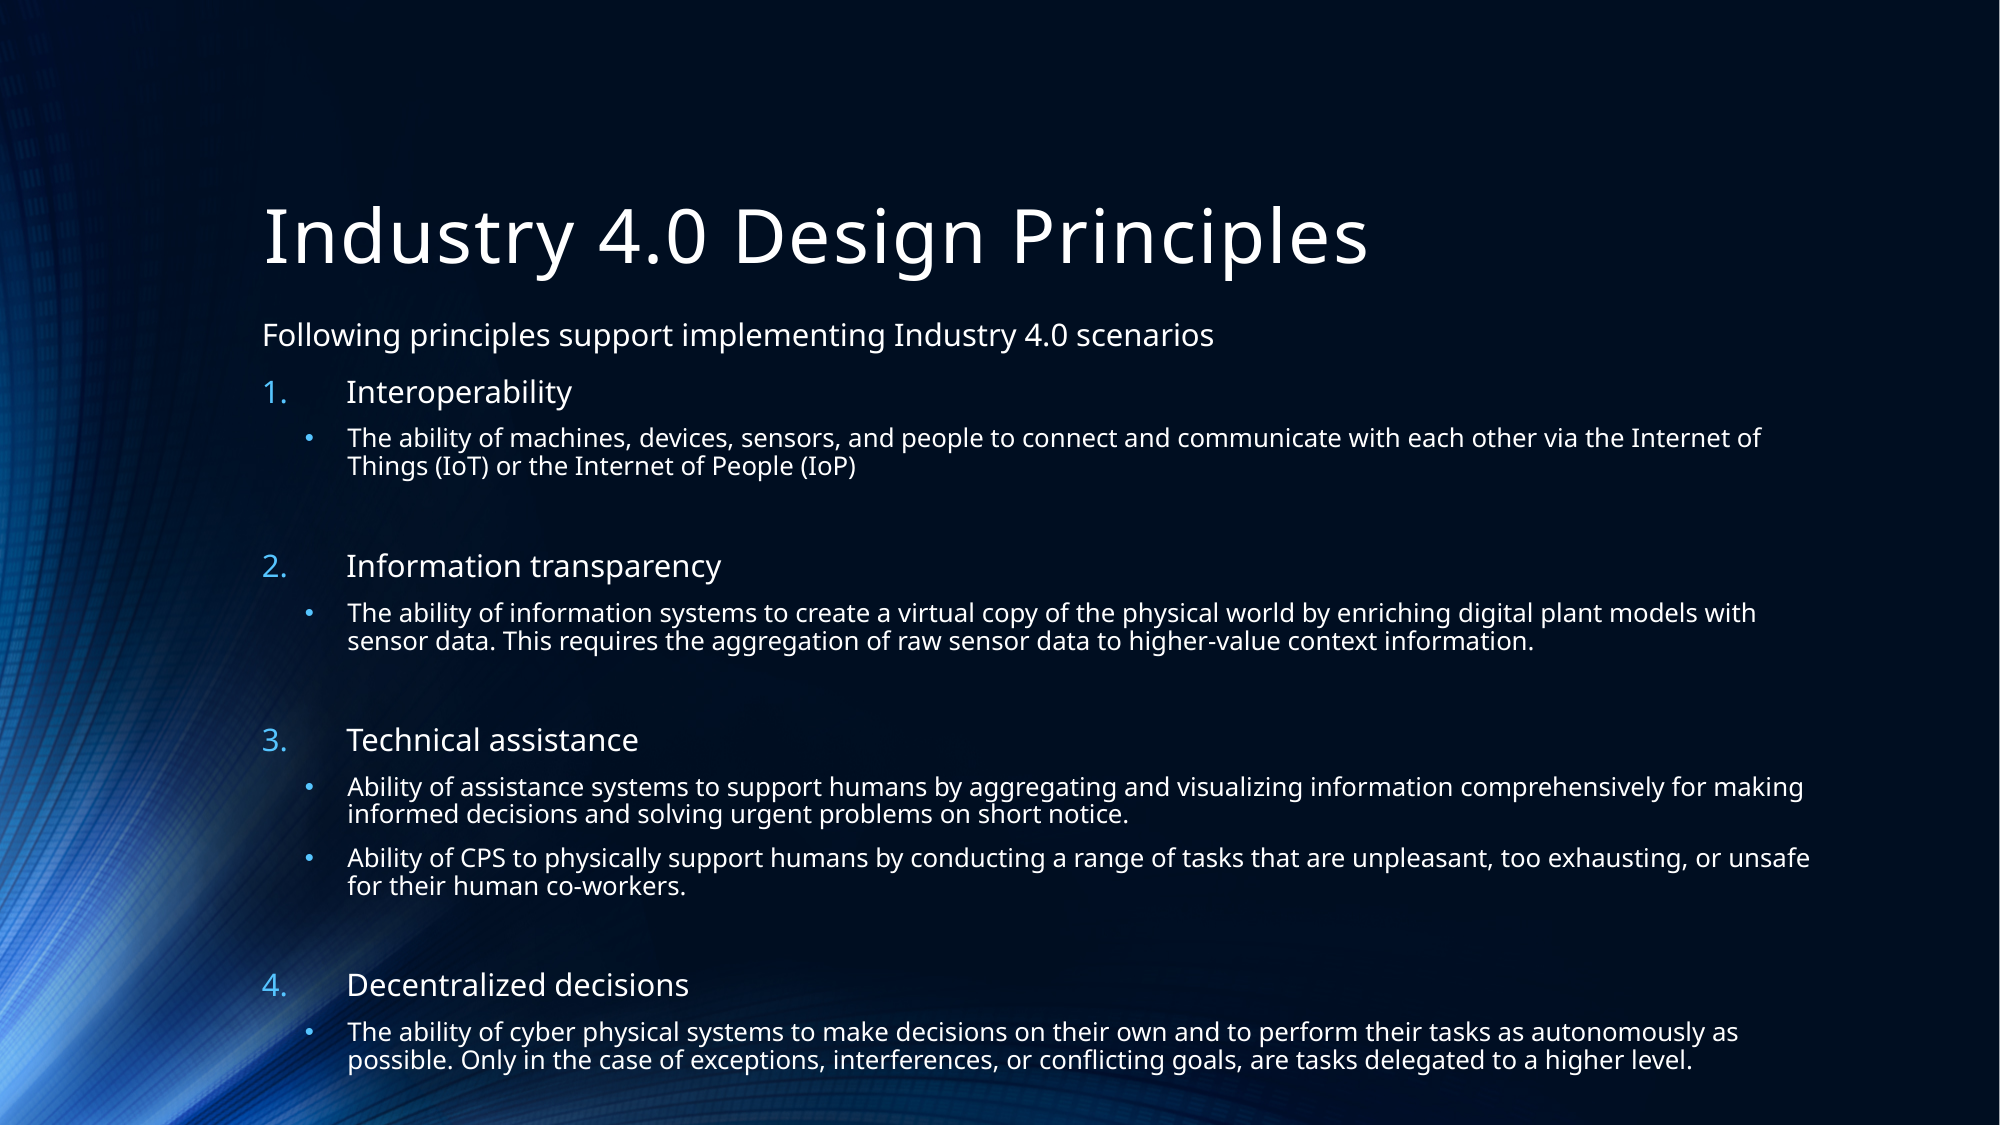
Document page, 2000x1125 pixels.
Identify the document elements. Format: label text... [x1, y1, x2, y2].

picture [0, 0, 2000, 1125]
title Industry 4.0 Design Principles [249, 62, 1750, 288]
list Following principles support implementing Industry 4.0 scenarios Interoperability The ability of machines, devices, sensors, and people to connect and communicate with each other via the Internet of Things (IoT) or the Internet of People (IoP) Information transparency The ability of information systems to create a virtual copy of the physical world by enriching digital plant models with sensor data. This requires the aggregation of raw sensor data to higher-value context information. Technical assistance Ability of assistance systems to support humans by aggregating and visualizing information comprehensively for making informed decisions and solving urgent problems on short notice. Ability of CPS to physically support humans by conducting a range of tasks that are unpleasant, too exhausting, or unsafe for their human co-workers. Decentralized decisions The ability of cyber physical systems to make decisions on their own and to perform their tasks as autonomously as possible. Only in the case of exceptions, interferences, or conflicting goals, are tasks delegated to a higher level. [246, 312, 1850, 1088]
